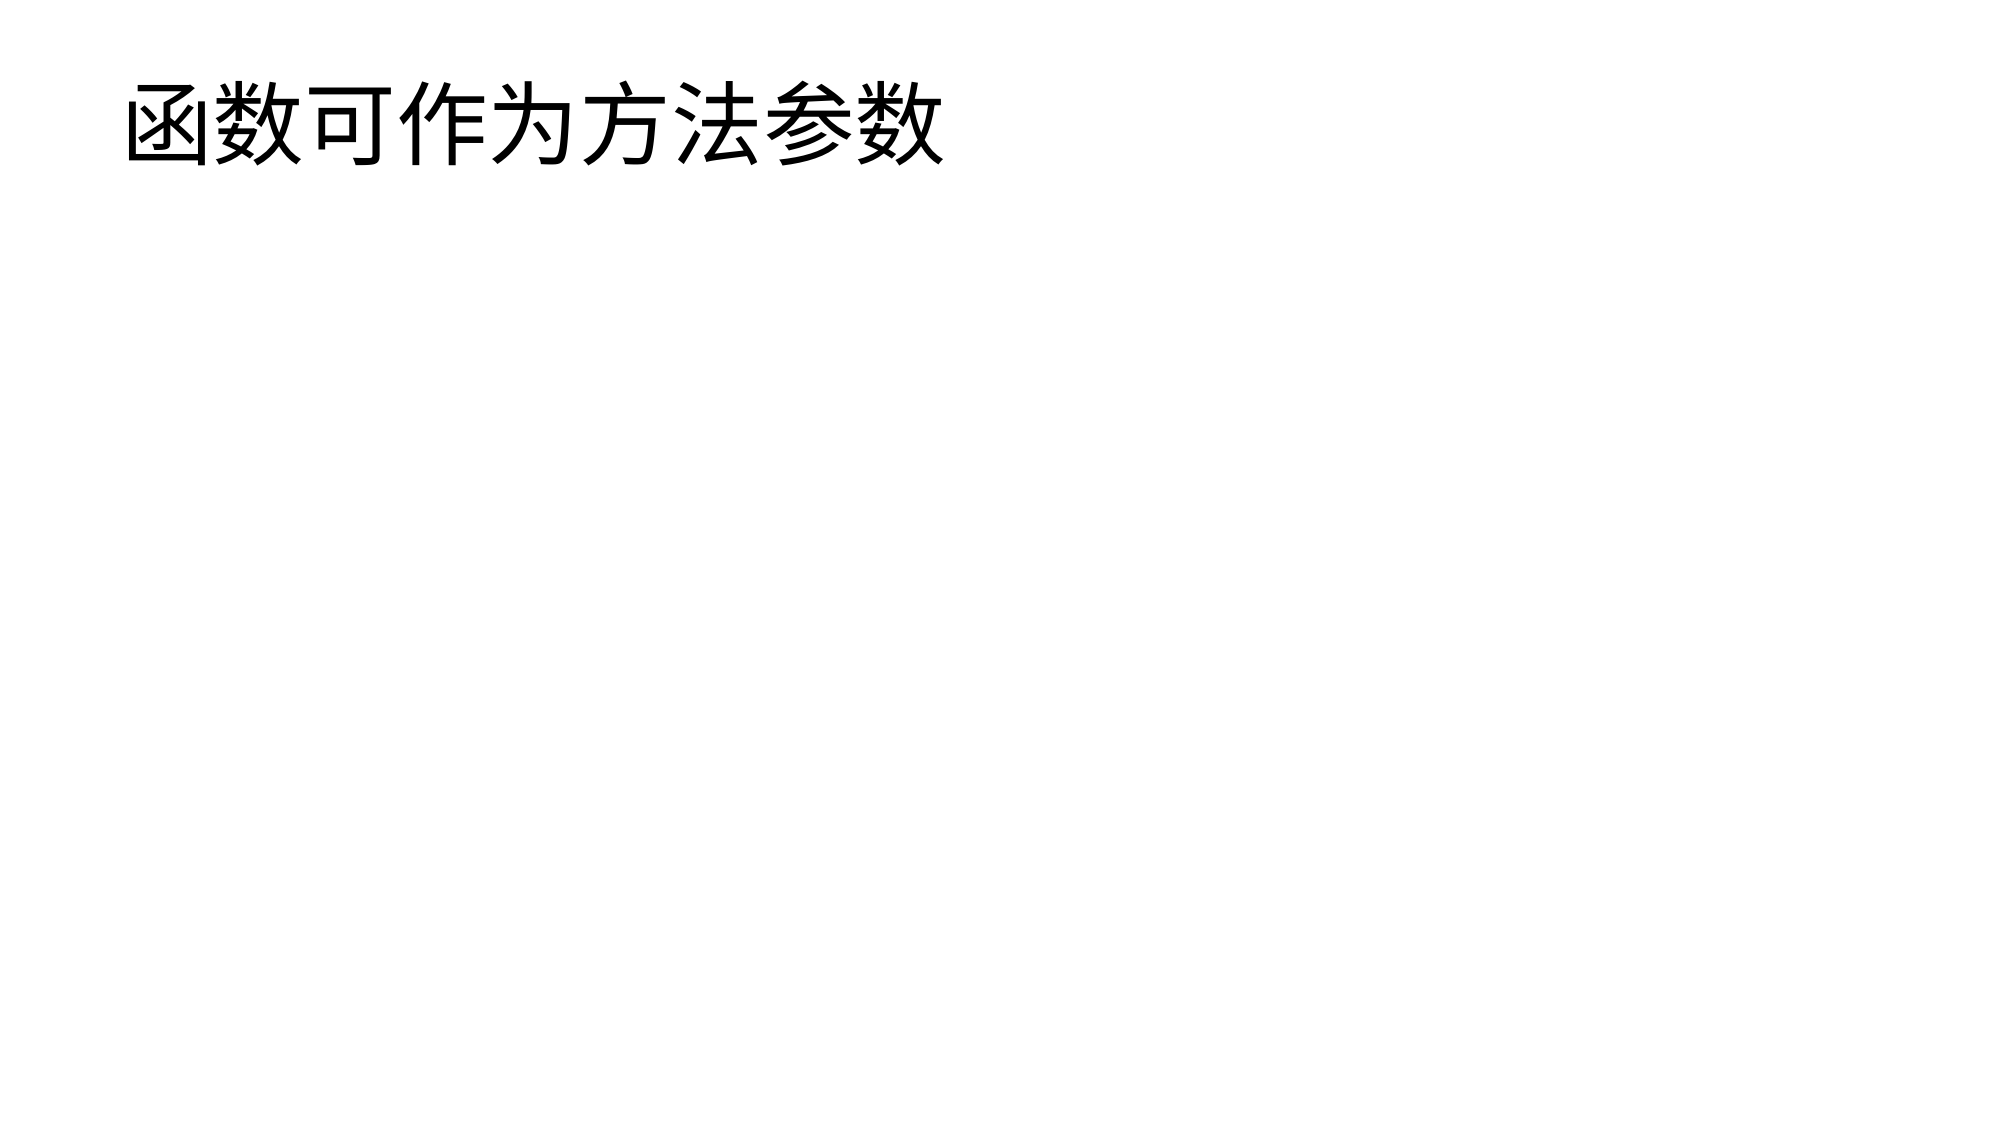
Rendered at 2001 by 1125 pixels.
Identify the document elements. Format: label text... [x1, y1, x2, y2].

title 函数可作为方法参数 [106, 42, 1832, 216]
